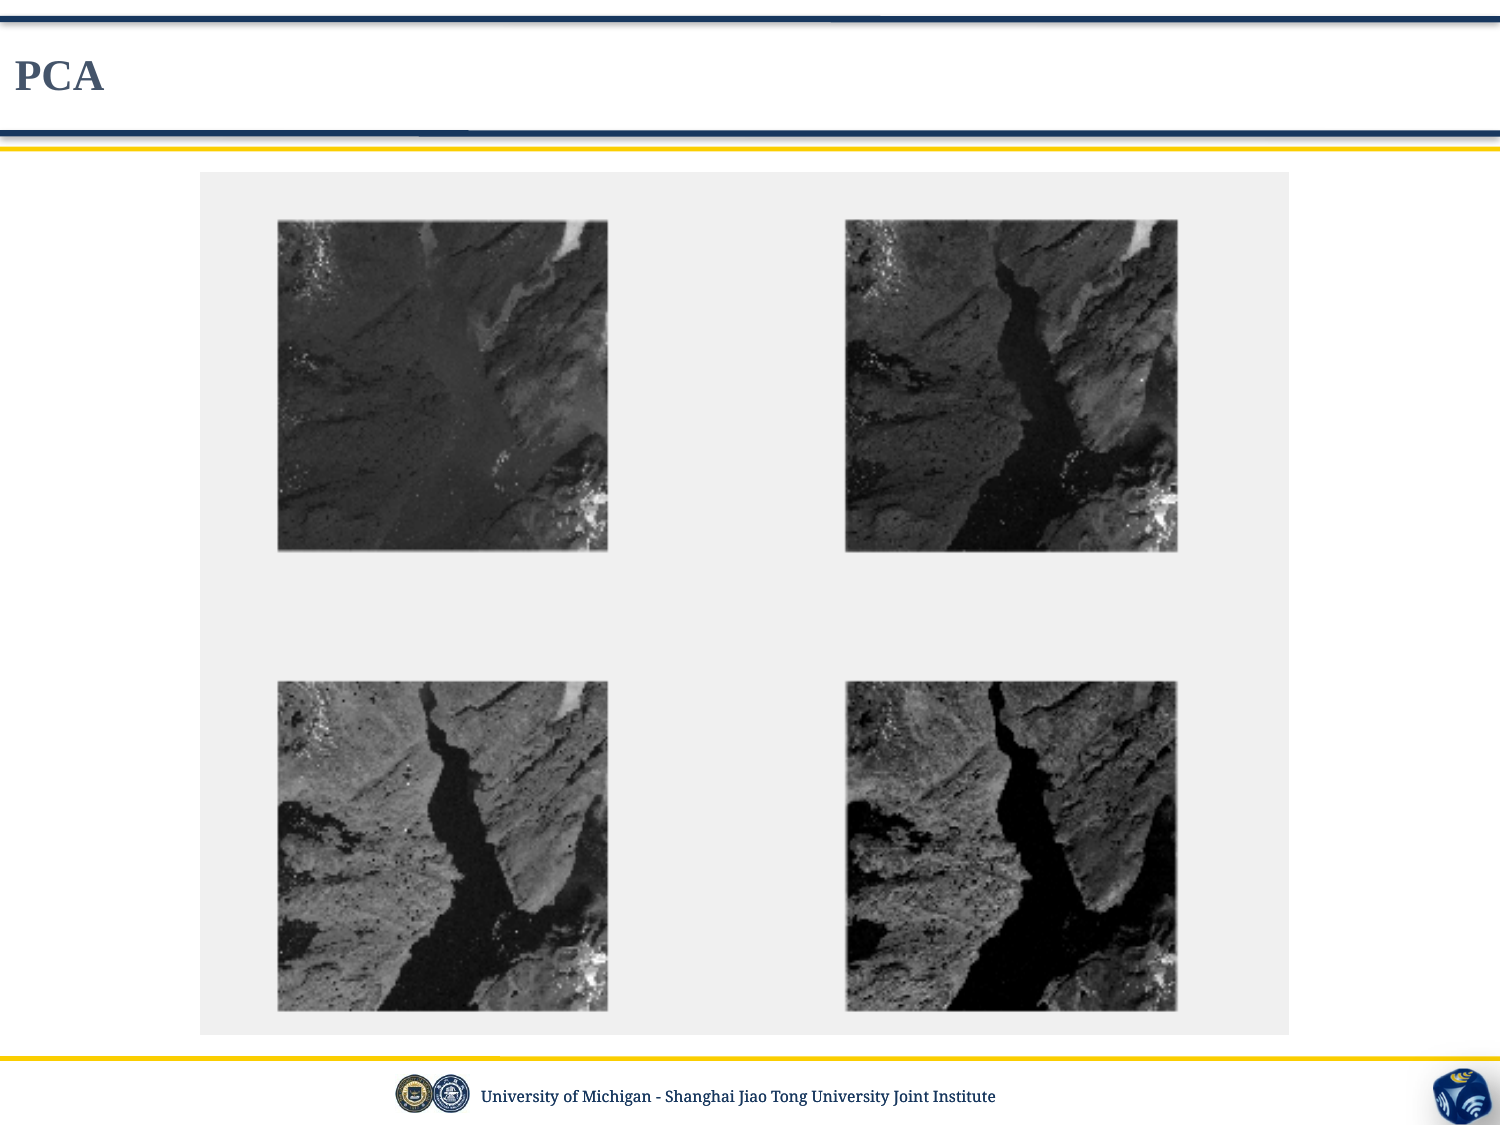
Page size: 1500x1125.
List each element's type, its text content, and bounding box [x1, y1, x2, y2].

picture [1423, 1058, 1495, 1125]
picture [395, 1074, 470, 1113]
picture [199, 172, 1289, 1036]
text_box PCA [0, 21, 1500, 126]
